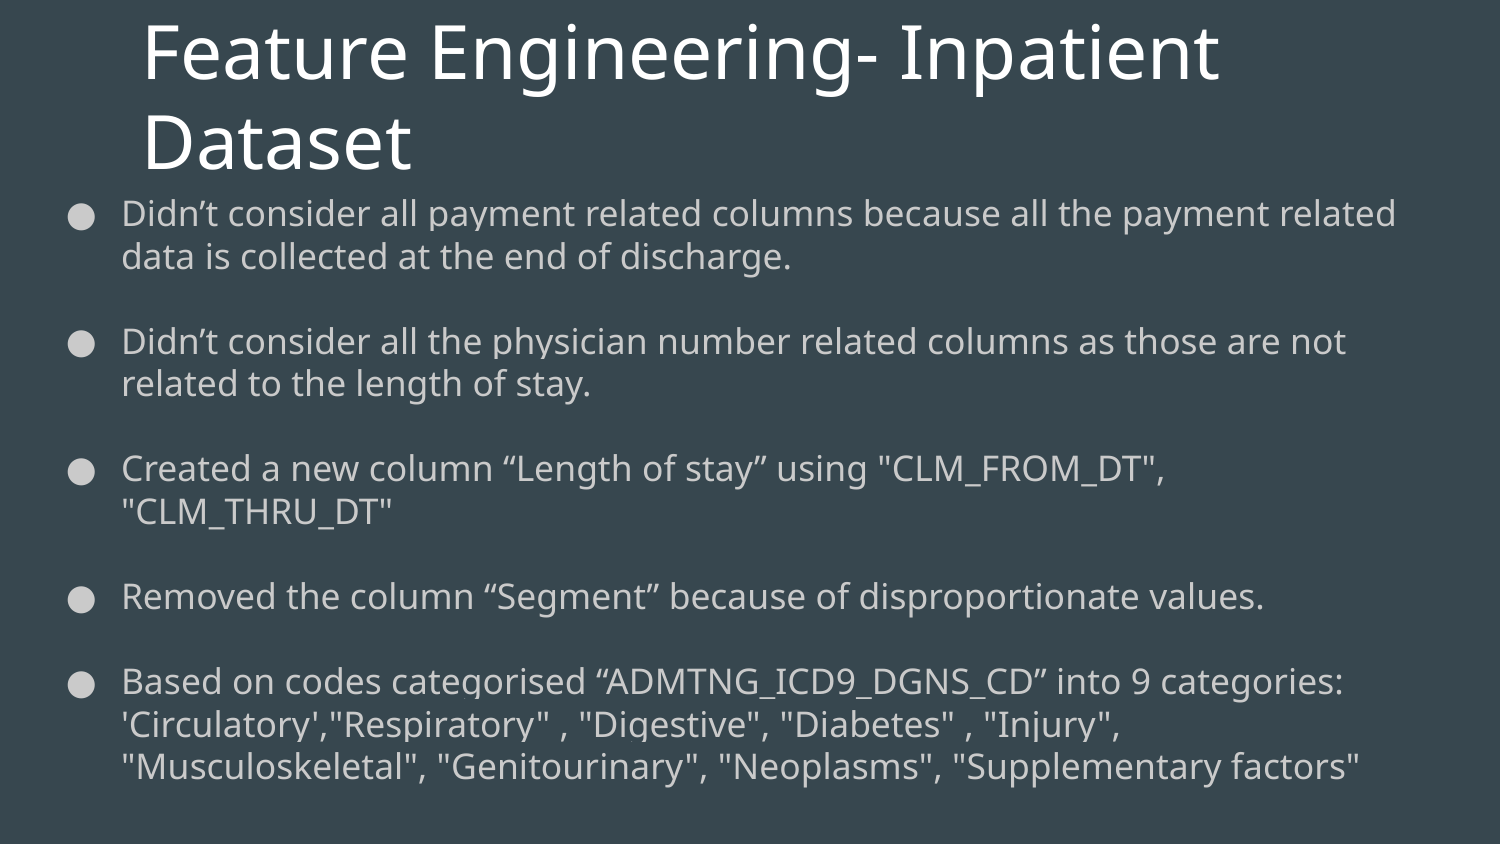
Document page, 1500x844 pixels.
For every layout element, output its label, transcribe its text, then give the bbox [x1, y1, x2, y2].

title Feature Engineering- Inpatient Dataset [126, 27, 1273, 161]
text_box Didn’t consider all payment related columns because all the payment related data is collected at the end of discharge. Didn’t consider all the physician number related columns as those are not related to the length of stay. Created a new column “Length of stay” using "CLM_FROM_DT", "CLM_THRU_DT" Removed the column “Segment” because of disproportionate values. Based on codes categorised “ADMTNG_ICD9_DGNS_CD” into 9 categories: 'Circulatory',"Respiratory" , "Digestive", "Diabetes" , "Injury", "Musculoskeletal", "Genitourinary", "Neoplasms", "Supplementary factors" [31, 176, 1418, 844]
